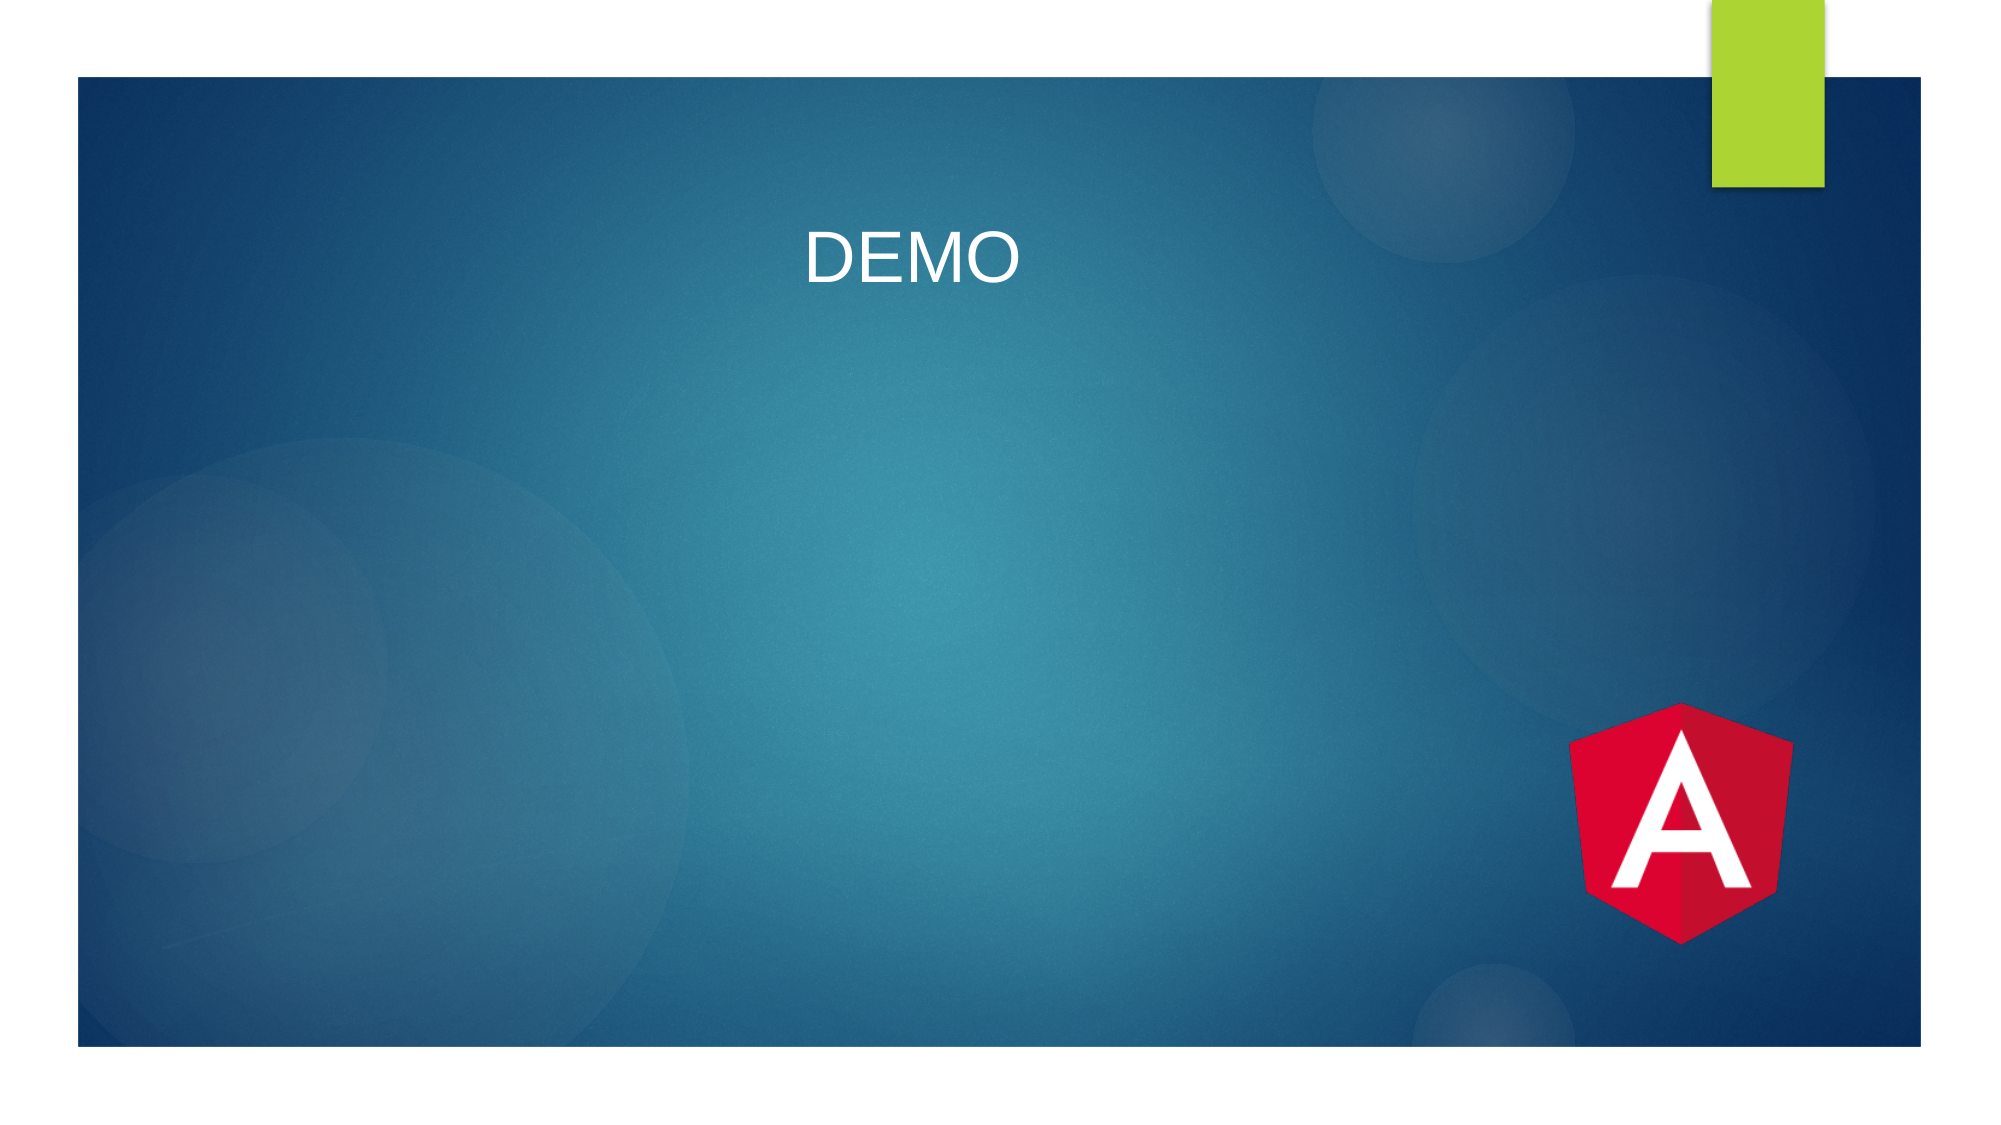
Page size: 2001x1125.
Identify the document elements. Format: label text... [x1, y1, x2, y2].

subtitle DEMO [189, 202, 1638, 929]
picture [1530, 666, 1833, 968]
